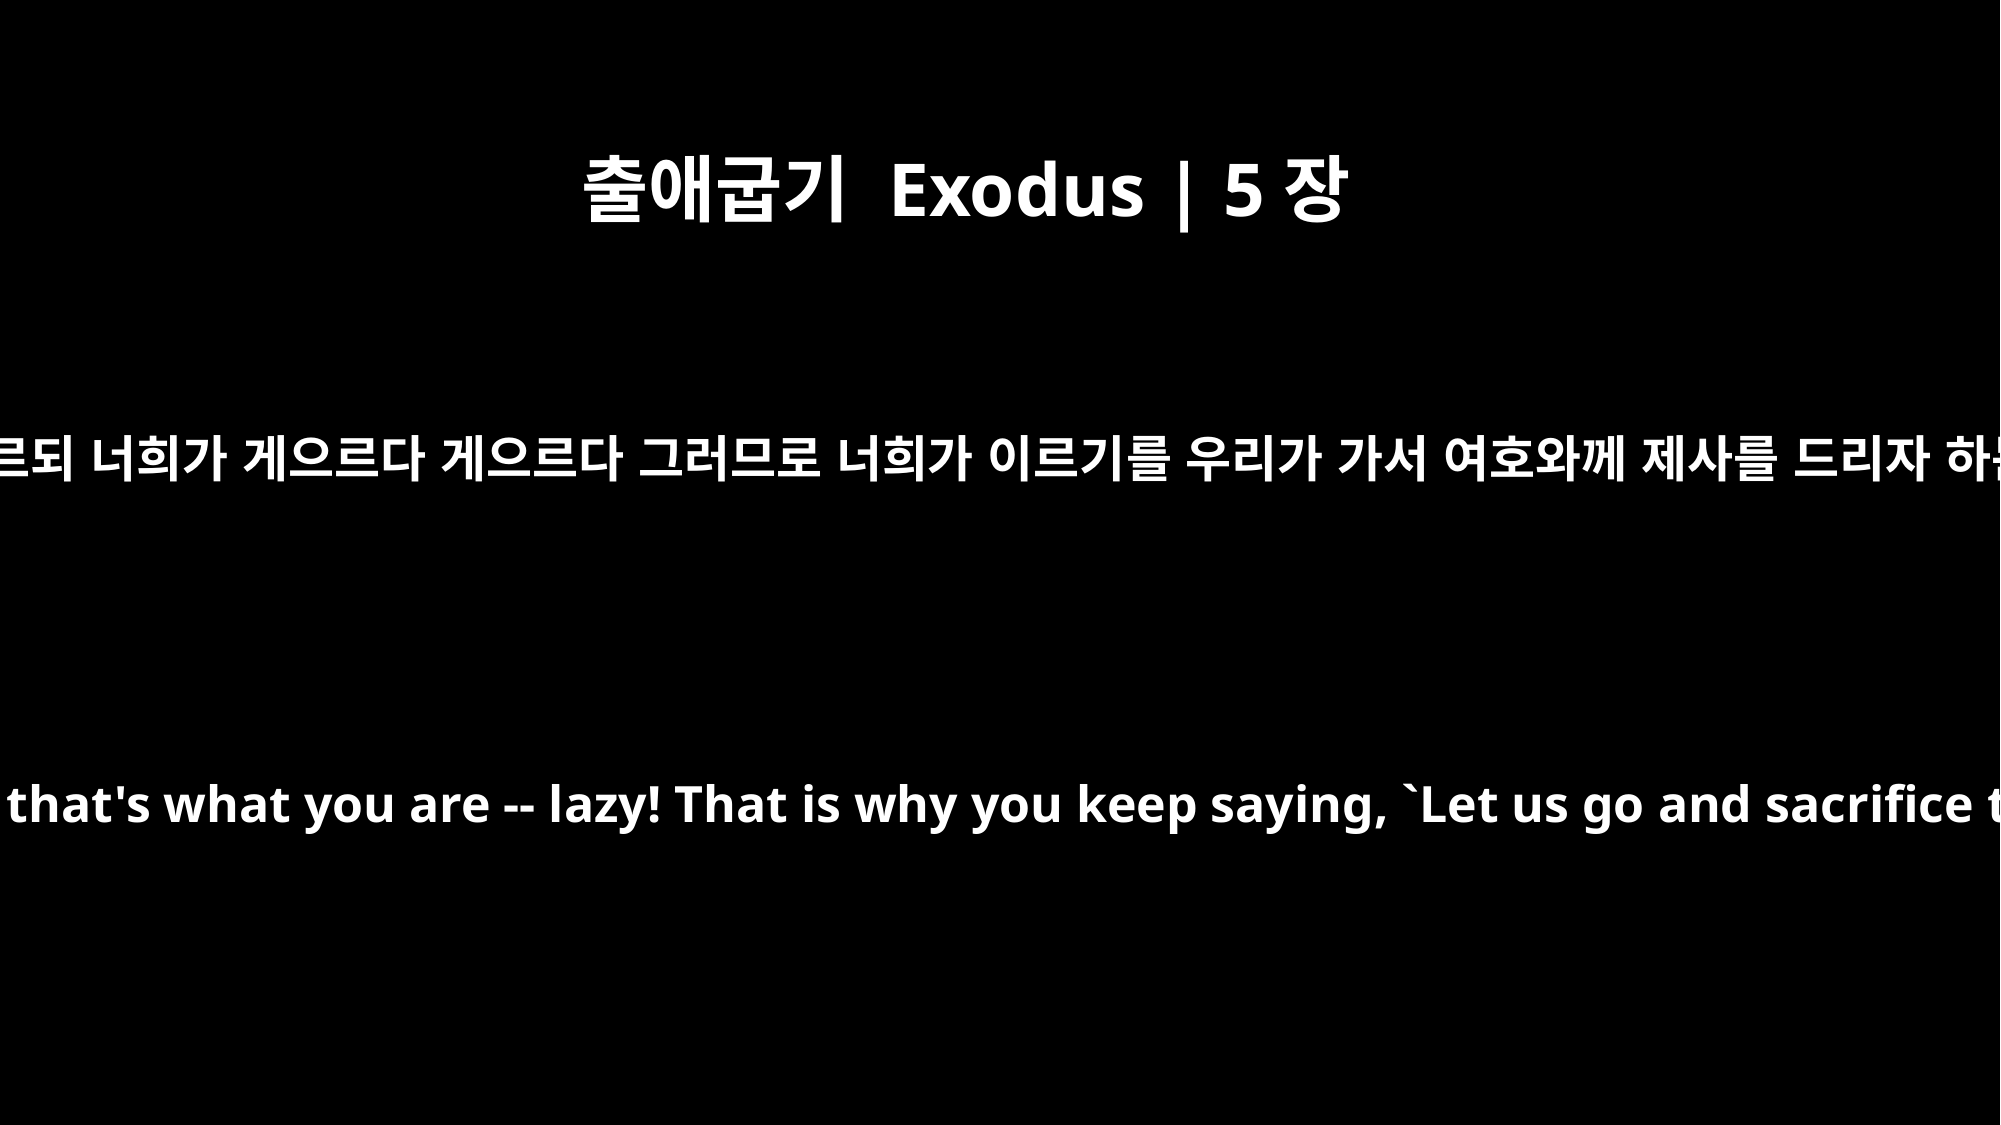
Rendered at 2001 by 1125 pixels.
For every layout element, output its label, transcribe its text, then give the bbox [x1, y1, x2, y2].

text_box 17 바로가 이르되 너희가 게으르다 게으르다 그러므로 너희가 이르기를 우리가 가서 여호와께 제사를 드리자 하는도다 [0, 359, 2000, 495]
text_box 출애굽기 Exodus | 5장 [566, 136, 1366, 239]
text_box Pharaoh said, "Lazy, that's what you are -- lazy! That is why you keep saying, `Let us go and sacrifice to the LORD.' [0, 764, 2000, 840]
